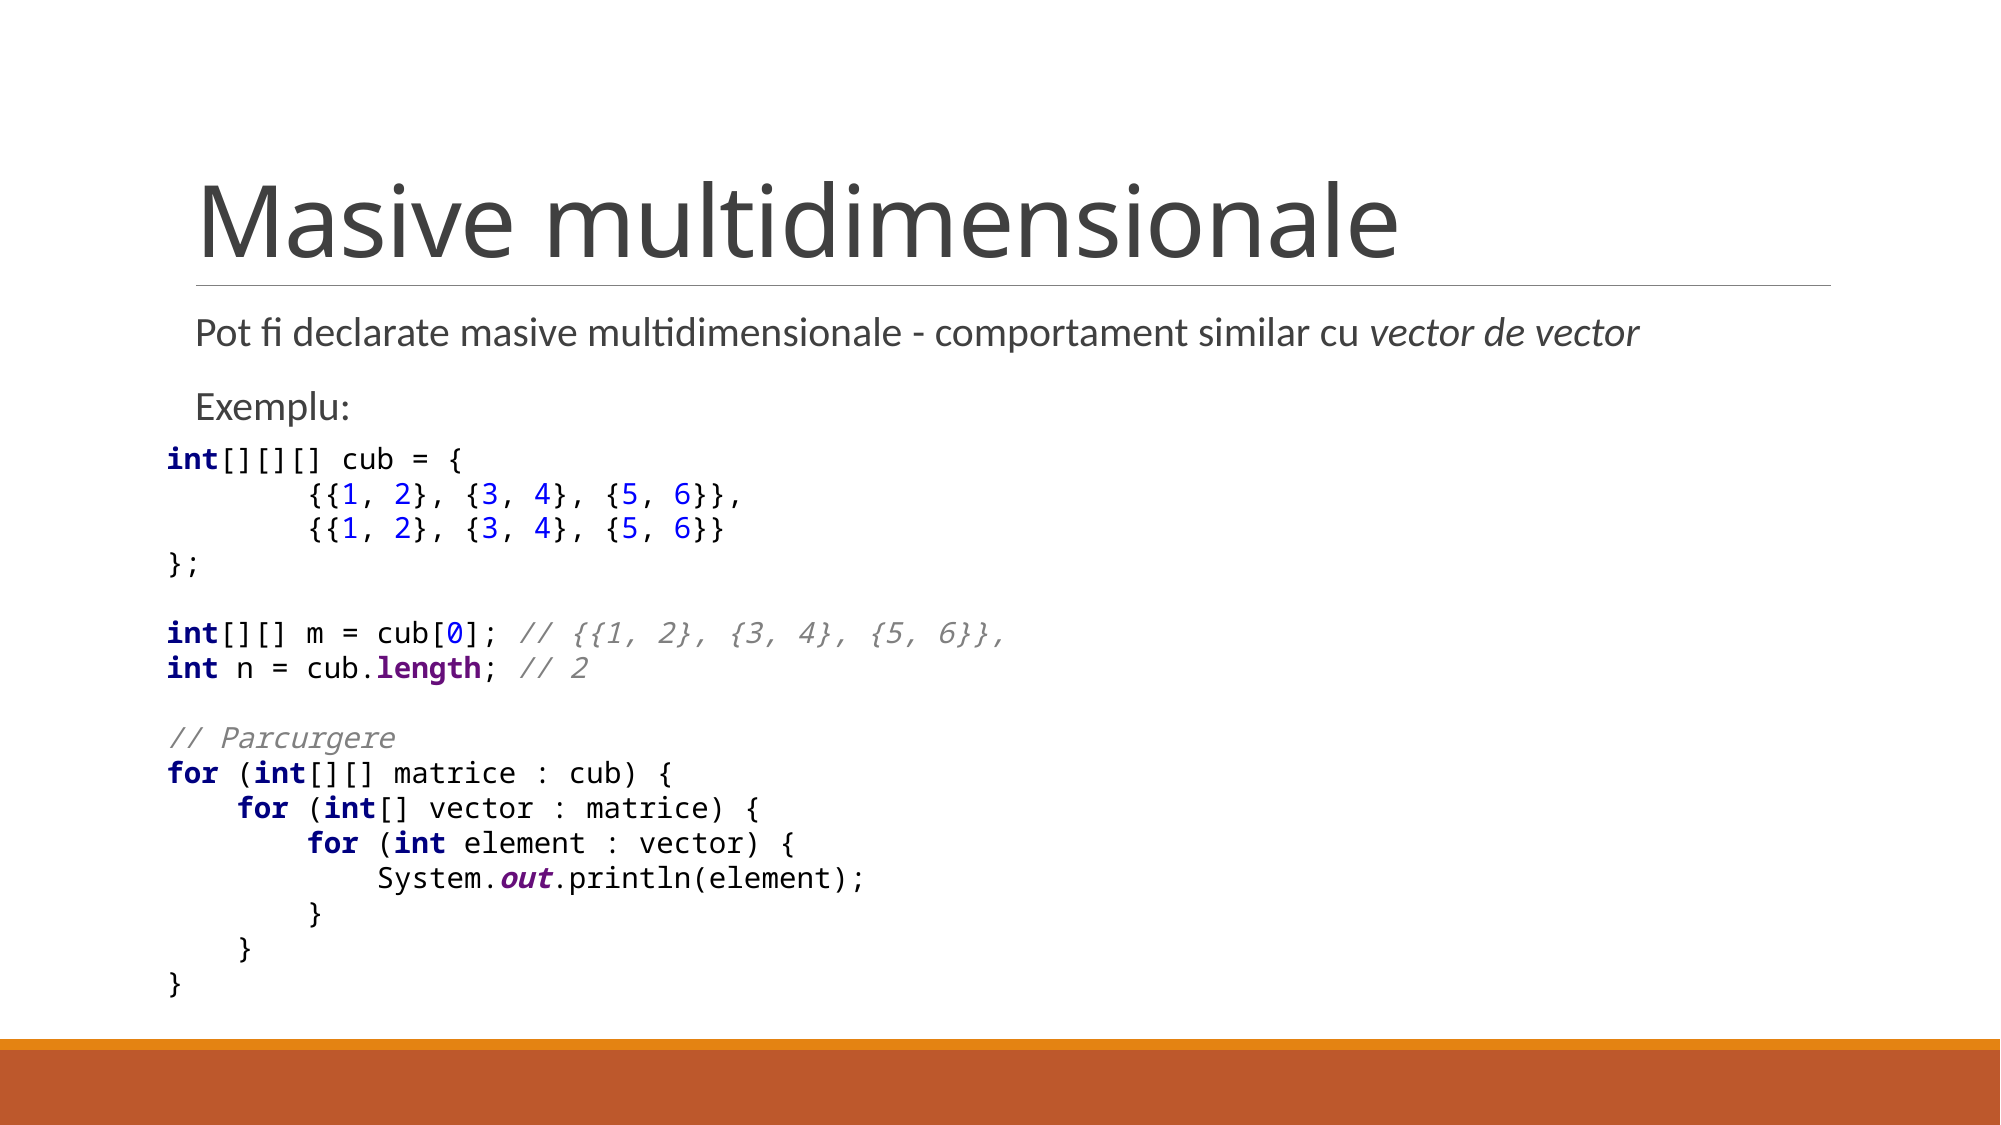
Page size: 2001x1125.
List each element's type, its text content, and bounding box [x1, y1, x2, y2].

text_box int[][][] cub = { {{1, 2}, {3, 4}, {5, 6}}, {{1, 2}, {3, 4}, {5, 6}} }; int[][] m = cub[0]; // {{1, 2}, {3, 4}, {5, 6}}, int n = cub.length; // 2 // Parcurgere for (int[][] matrice : cub) { for (int[] vector : matrice) { for (int element : vector) { System.out.println(element); } } } [151, 432, 1022, 1007]
title Masive multidimensionale [180, 47, 1830, 285]
list Pot fi declarate masive multidimensionale - comportament similar cu vector de vector Exemplu: [180, 302, 1830, 963]
